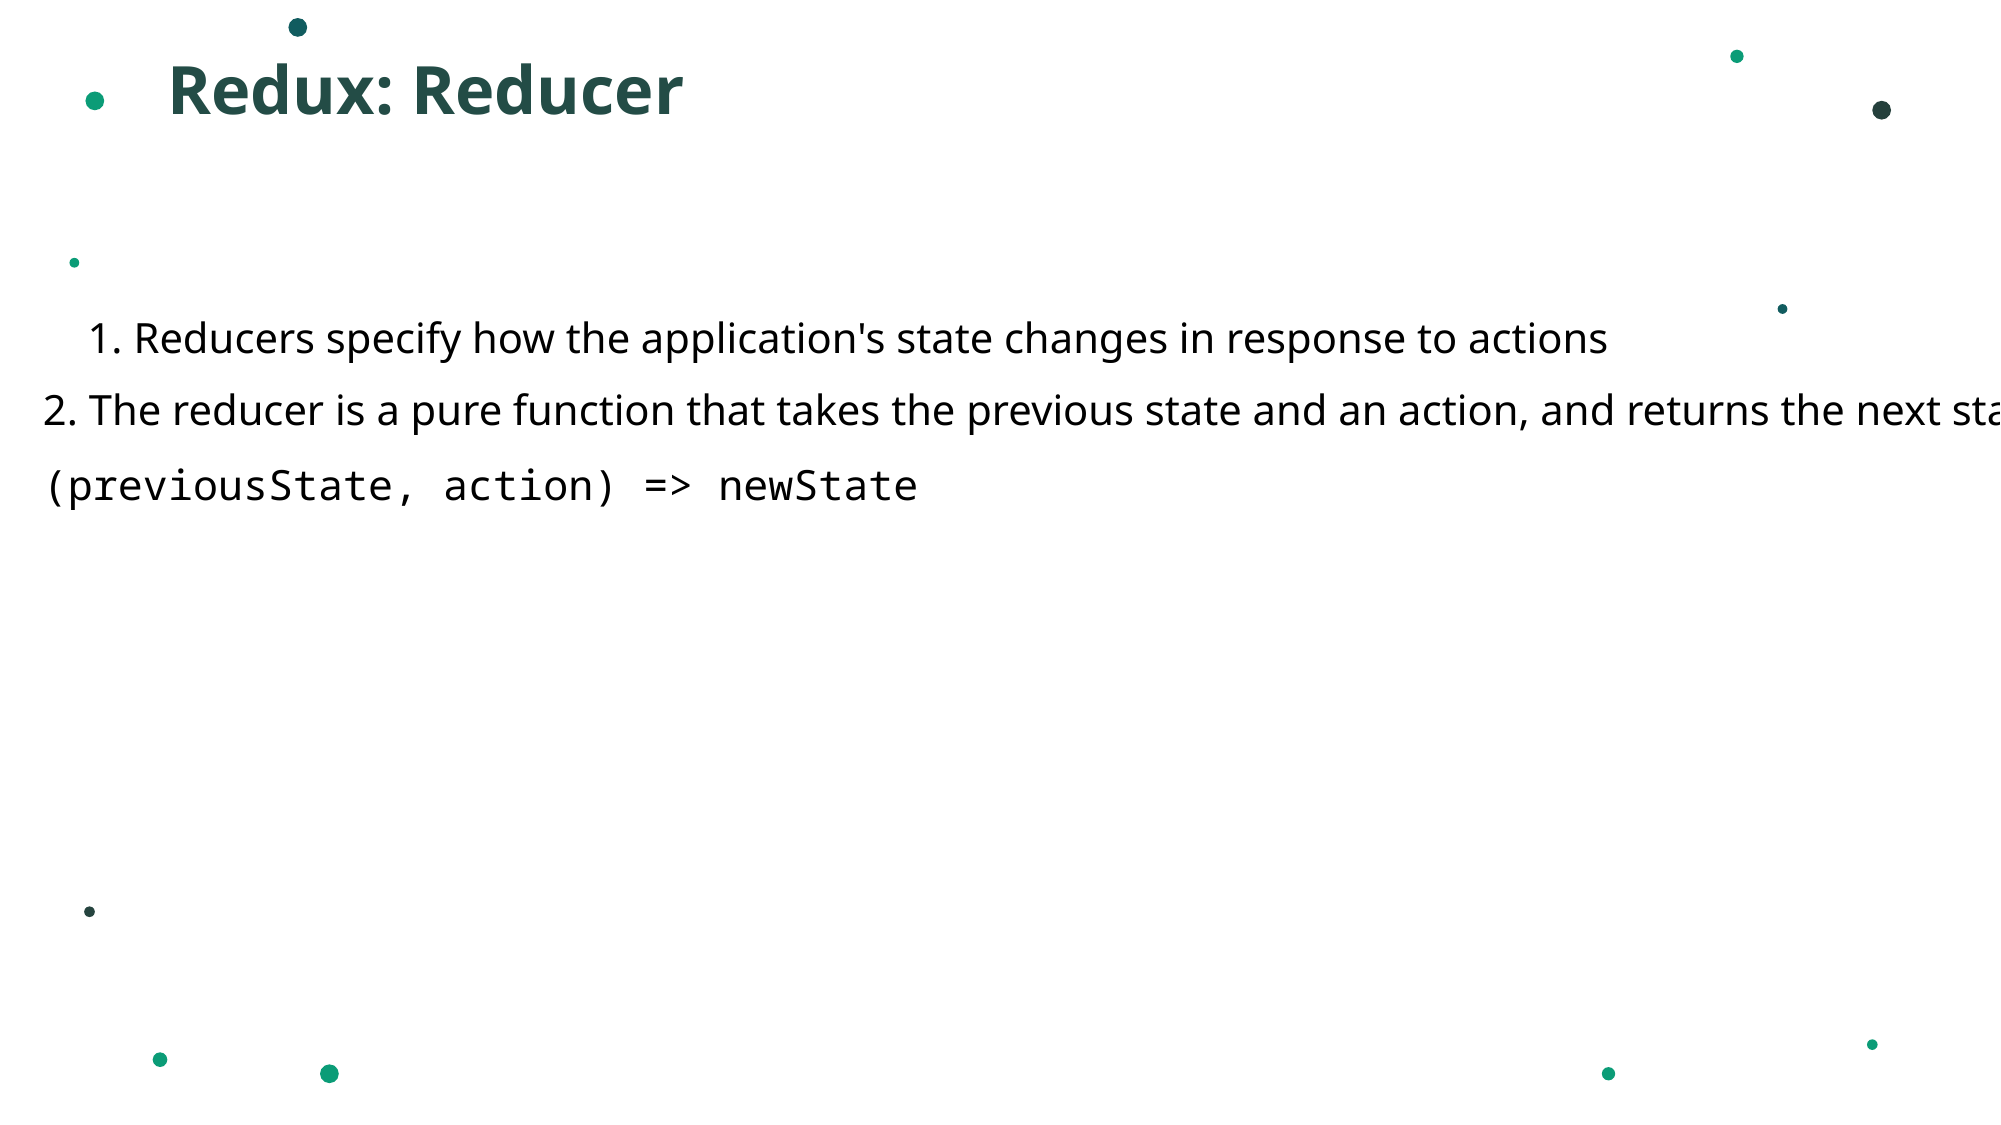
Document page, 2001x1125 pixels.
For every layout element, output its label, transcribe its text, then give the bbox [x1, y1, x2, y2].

text_box Redux: Reducer [152, 49, 1503, 191]
text_box [1865, 1038, 1879, 1052]
text_box [68, 256, 81, 269]
text_box 1. Reducers specify how the application's state changes in response to actions [72, 304, 1624, 376]
text_box [1729, 48, 1745, 65]
text_box [287, 16, 309, 38]
text_box [84, 90, 106, 112]
text_box [1776, 303, 1789, 315]
text_box [1871, 99, 1893, 121]
text_box [151, 1051, 169, 1069]
text_box [318, 1063, 340, 1085]
text_box [1600, 1065, 1617, 1082]
text_box [83, 905, 96, 919]
text_box 2. The reducer is a pure function that takes the previous state and an action, and returns the next state. (previousState, action) => newState [28, 376, 2000, 517]
